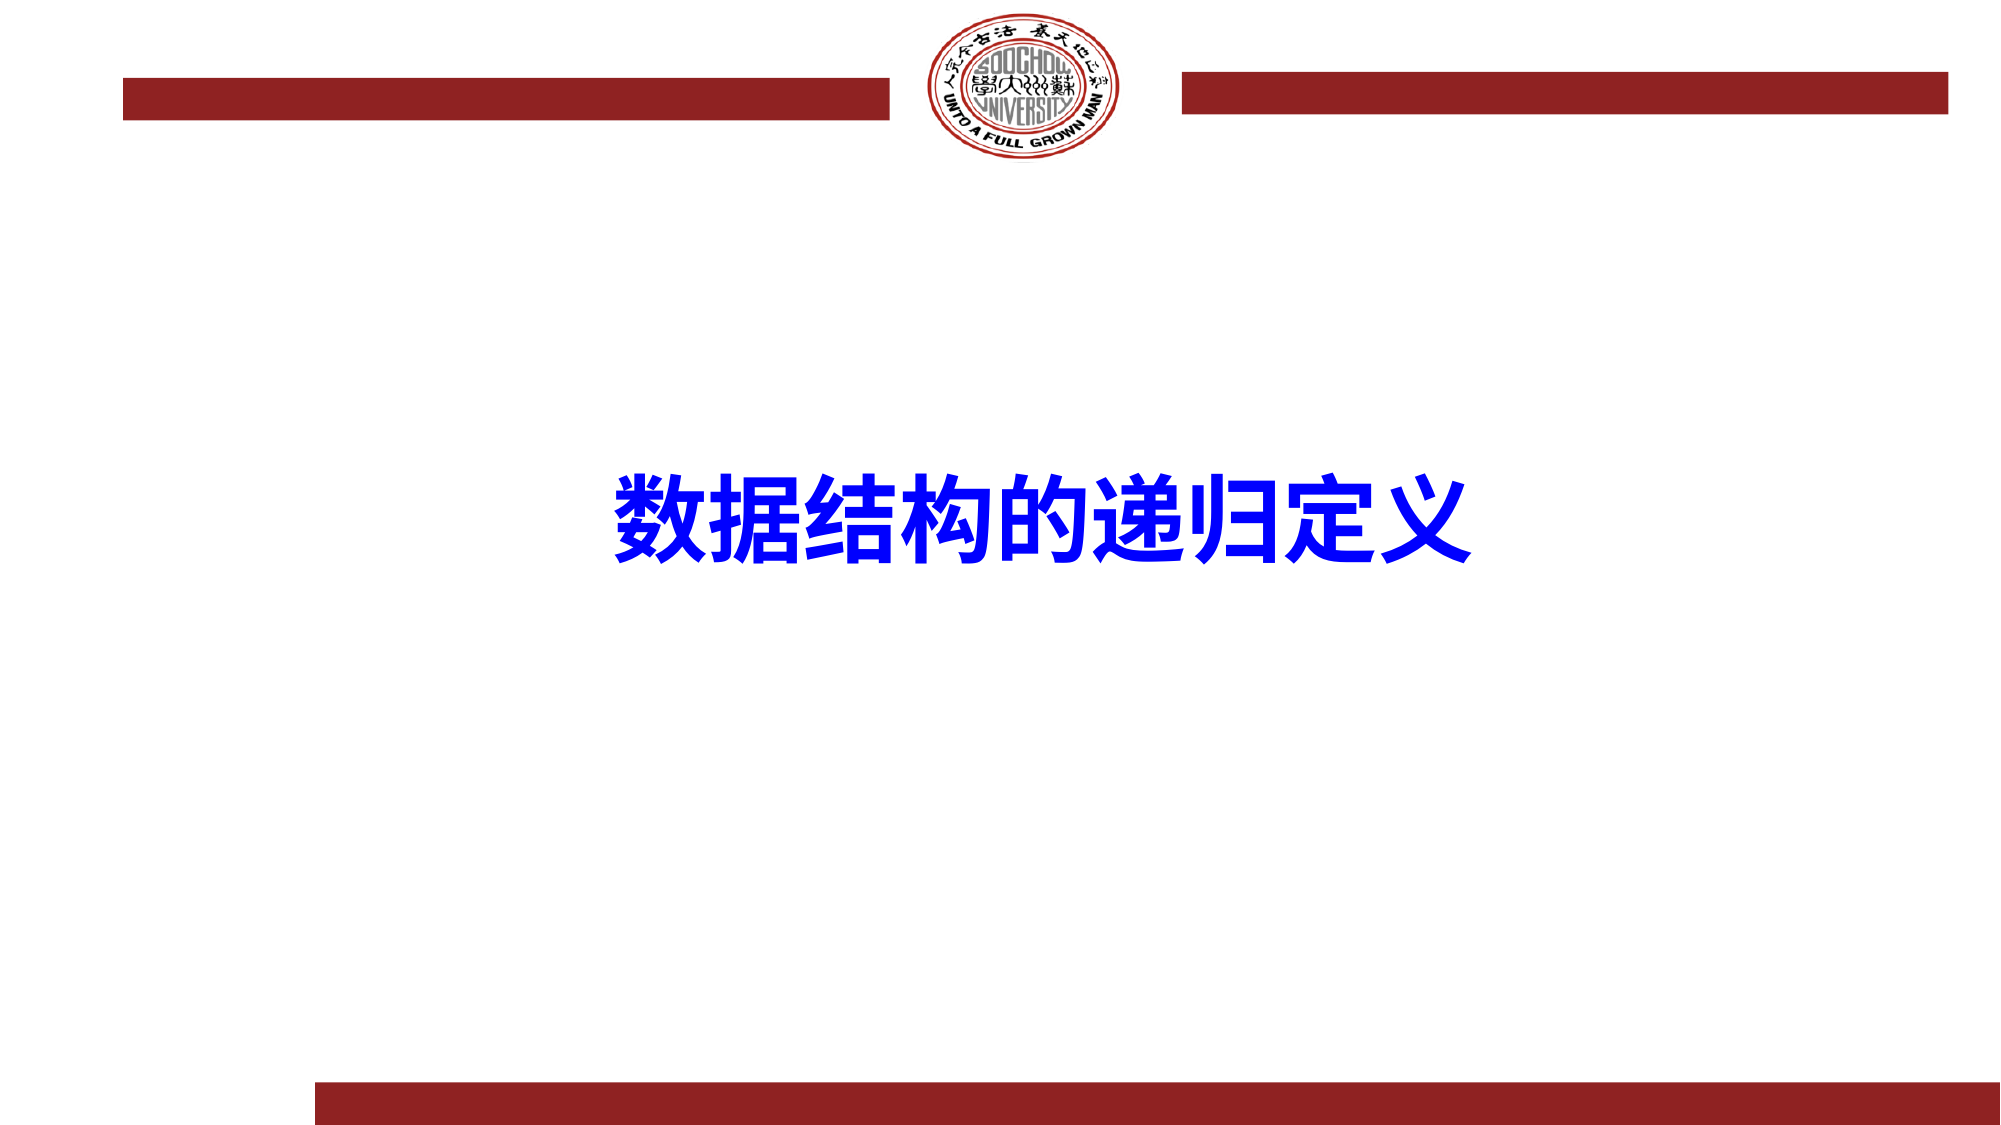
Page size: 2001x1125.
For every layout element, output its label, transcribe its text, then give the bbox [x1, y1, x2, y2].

title 数据结构的递归定义 [212, 348, 1874, 701]
picture [921, 9, 1126, 163]
